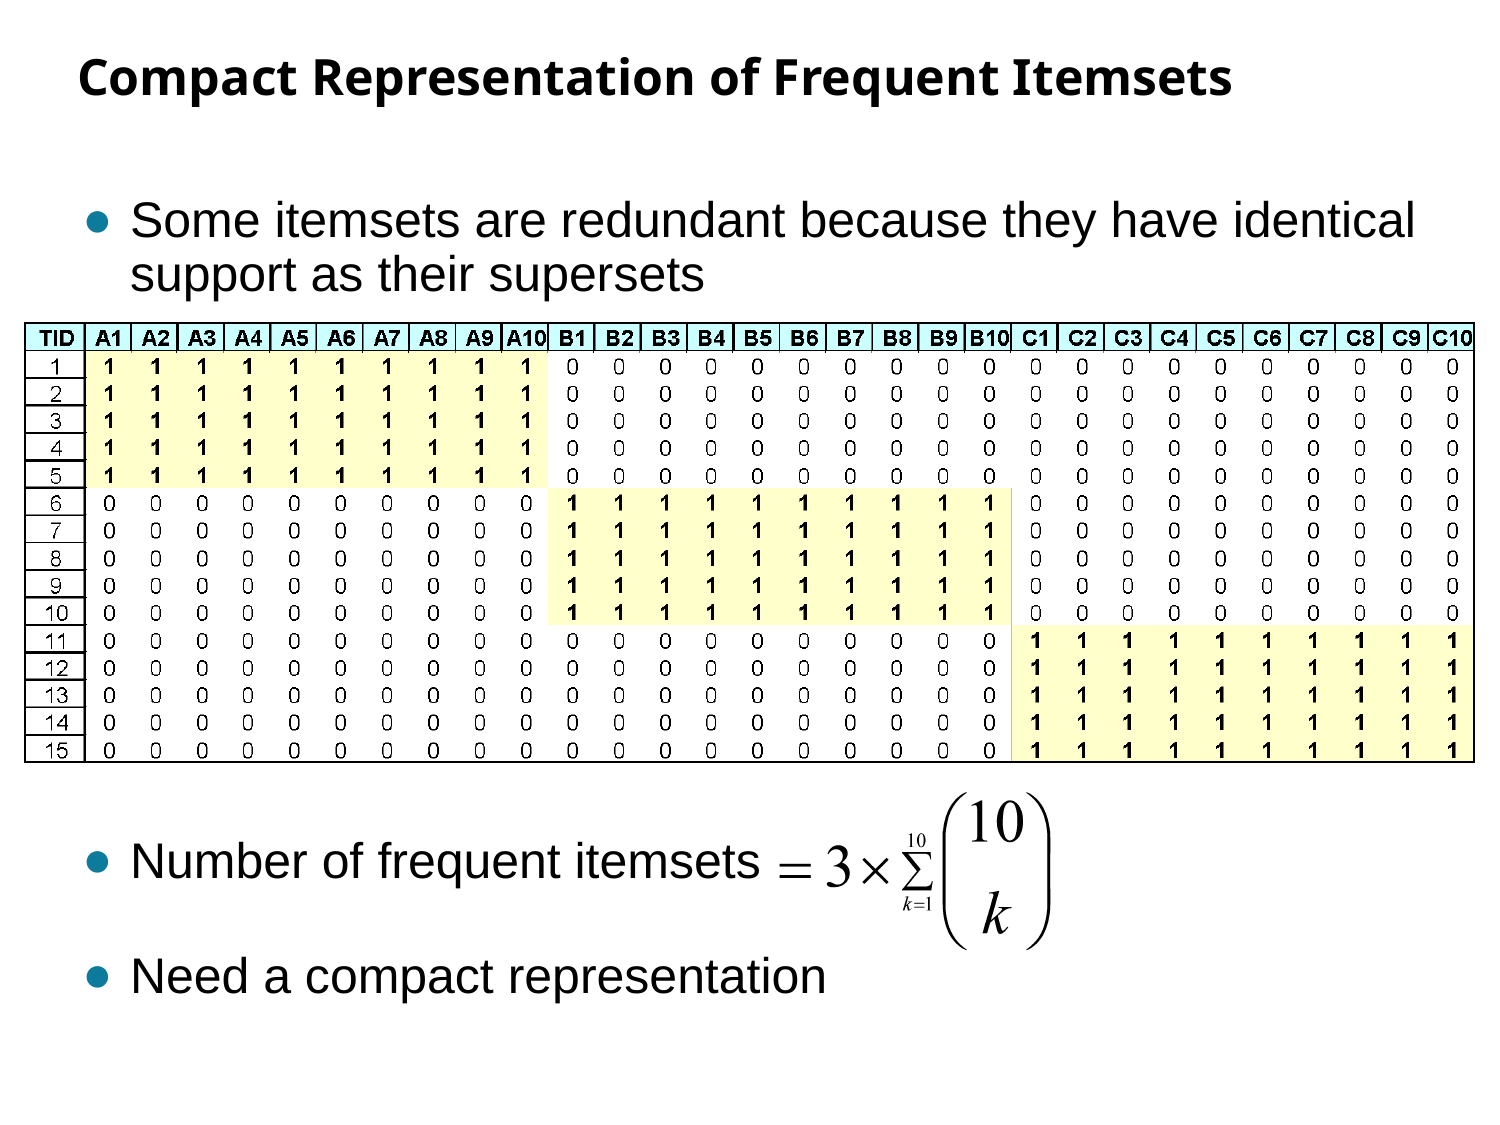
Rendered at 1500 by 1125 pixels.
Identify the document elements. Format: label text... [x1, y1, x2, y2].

list Some itemsets are redundant because they have identical support as their supersets Number of frequent itemsets Need a compact representation [67, 187, 1432, 320]
title Compact Representation of Frequent Itemsets [62, 24, 1421, 113]
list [774, 787, 1057, 955]
list Some itemsets are redundant because they have identical support as their supersets Number of frequent itemsets Need a compact representation [67, 771, 1432, 1038]
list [24, 321, 1476, 763]
